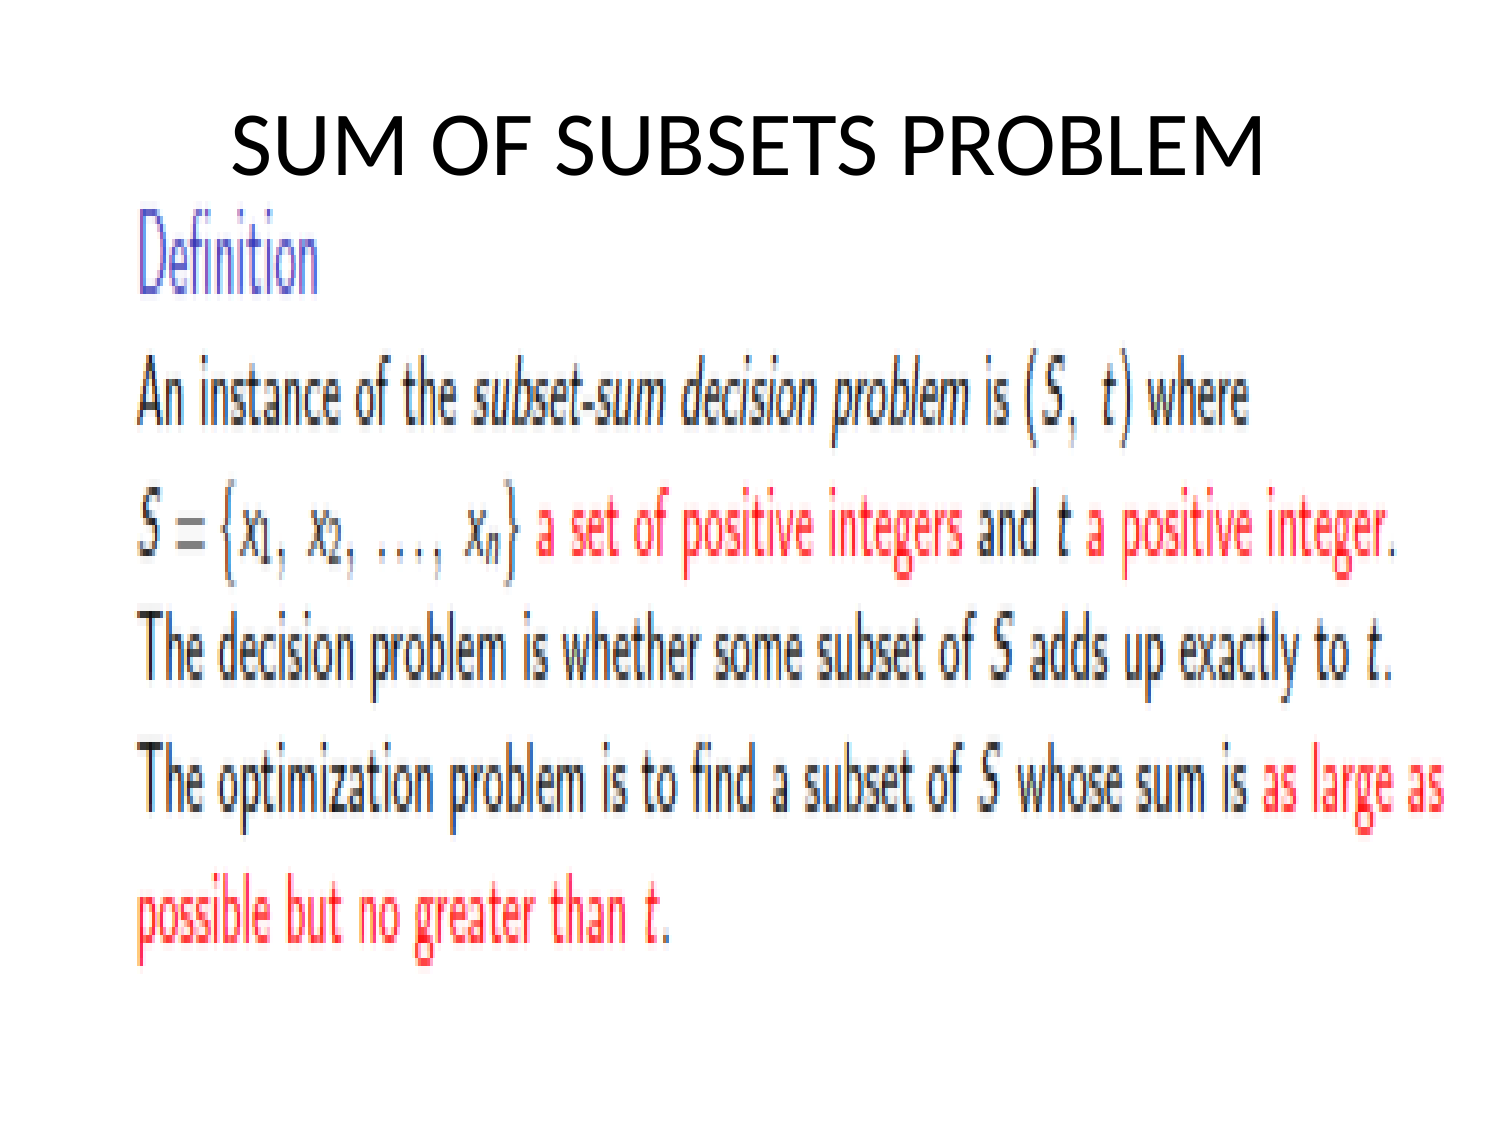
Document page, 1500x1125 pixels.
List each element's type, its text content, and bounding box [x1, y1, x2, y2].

title SUM OF SUBSETS PROBLEM [75, 45, 1425, 233]
picture [87, 124, 1474, 1013]
